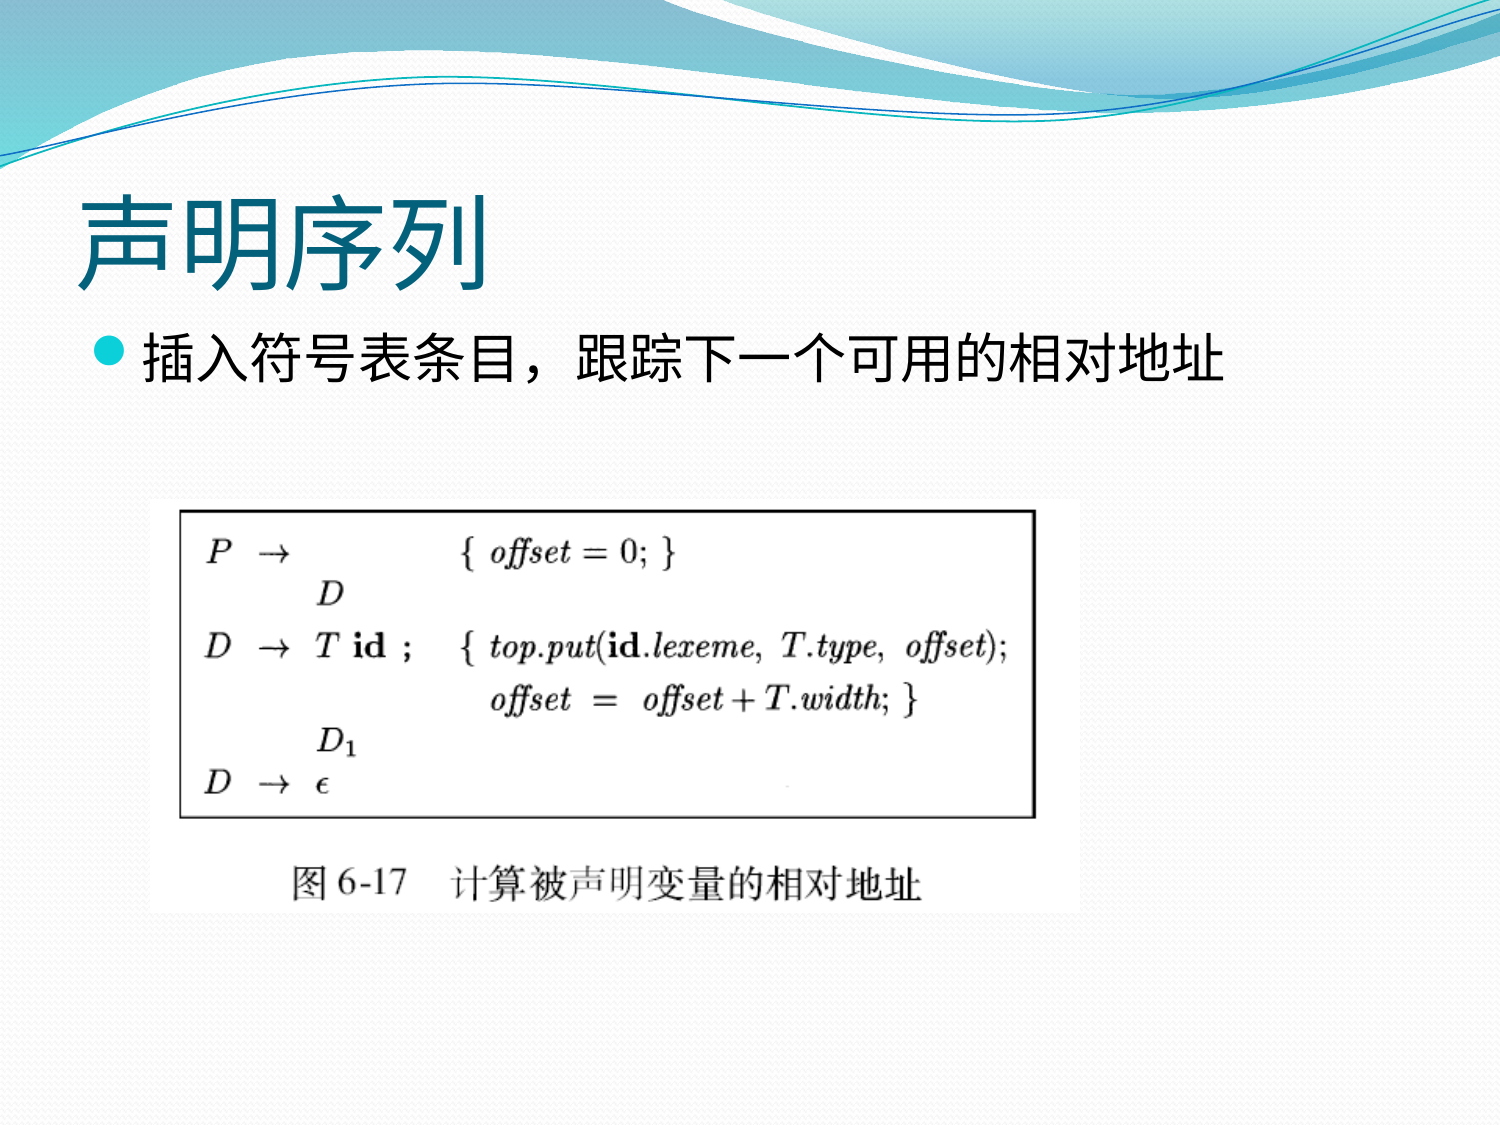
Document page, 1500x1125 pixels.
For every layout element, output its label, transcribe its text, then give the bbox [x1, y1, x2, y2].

title 声明序列 [75, 115, 1425, 303]
list 用于处理跳转指令列表的三个函数 Makelist(i)，创建一个包含i的列表，i是三地址码的标号，返回一个指向新创建的列表的指针 Merge(p1,p2),将p1和p2指向的列表进行合并，返回新的列表 Backpatch(p,i), 将i作为目标标号插入到列表p中的所有指令中。 [142, 501, 1086, 926]
list 插入符号表条目，跟踪下一个可用的相对地址 [75, 317, 1425, 1038]
picture [149, 499, 1080, 913]
